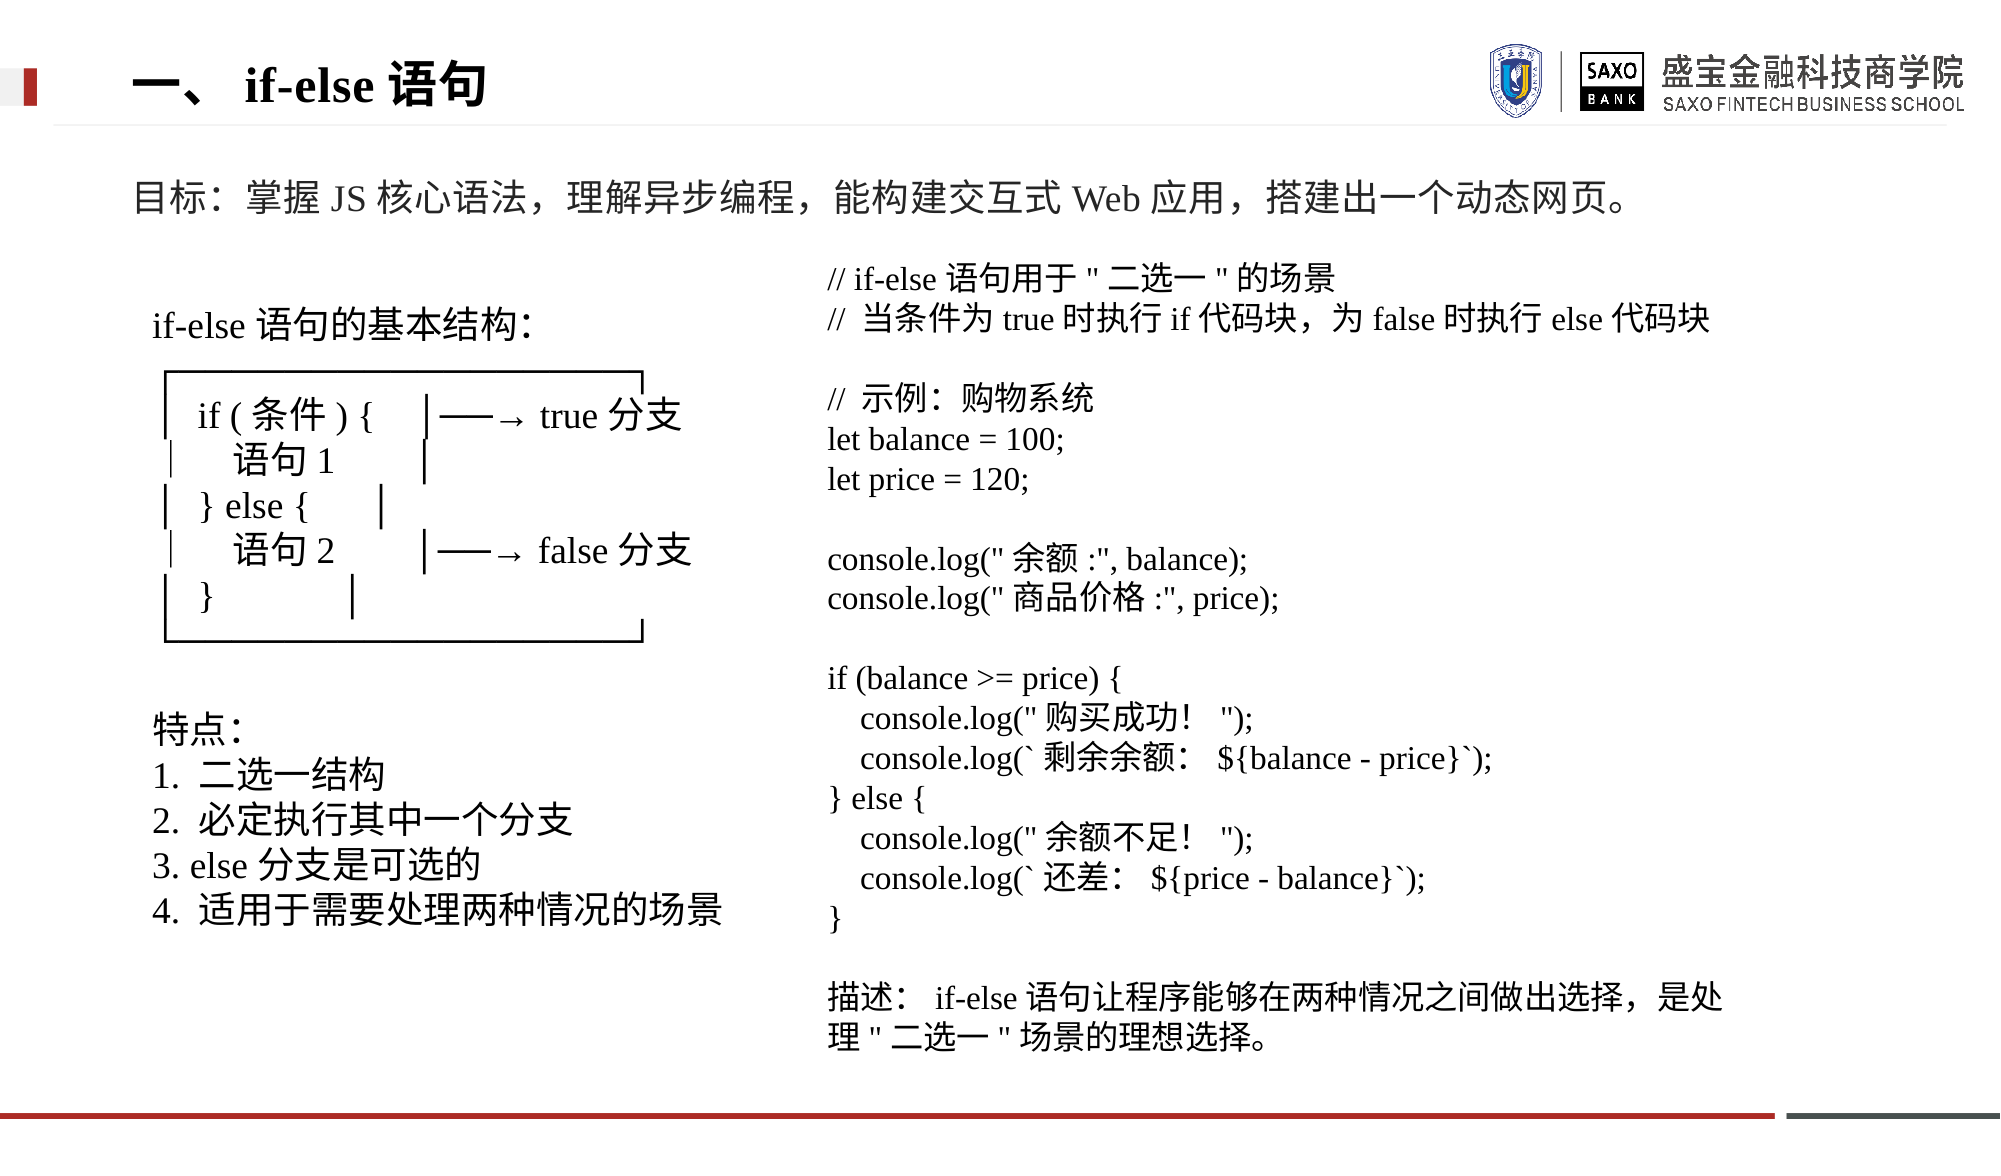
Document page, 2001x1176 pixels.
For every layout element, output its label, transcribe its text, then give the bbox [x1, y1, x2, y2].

text_box // if-else语句用于"二选一"的场景 // 当条件为true时执行if代码块，为false时执行else代码块 // 示例：购物系统 let balance = 100; let price = 120; console.log("余额:", balance); console.log("商品价格:", price); if (balance >= price) { console.log("购买成功！"); console.log(`剩余余额：${balance - price}`); } else { console.log("余额不足！"); console.log(`还差：${price - balance}`); } 描述：if-else语句让程序能够在两种情况之间做出选择，是处理"二选一"场景的理想选择。 [812, 249, 1813, 1064]
picture [0, 68, 37, 106]
picture [1786, 1112, 2000, 1119]
text_box 一、if-else语句 [131, 44, 820, 113]
picture [0, 1112, 1775, 1119]
picture [1489, 43, 1964, 118]
text_box 目标：掌握JS核心语法，理解异步编程，能构建交互式Web应用，搭建出一个动态网页。 [131, 167, 1762, 220]
text_box if-else语句的基本结构： ┌─────────────────┐ │ if (条件) { │──→ true分支 │ 语句1 │ │ } else { │ │ 语句2 │──→ false分支 │ } │ └─────────────────┘ 特点： 1. 二选一结构 2. 必定执行其中一个分支 3. else分支是可选的 4. 适用于需要处理两种情况的场景 [137, 293, 812, 939]
